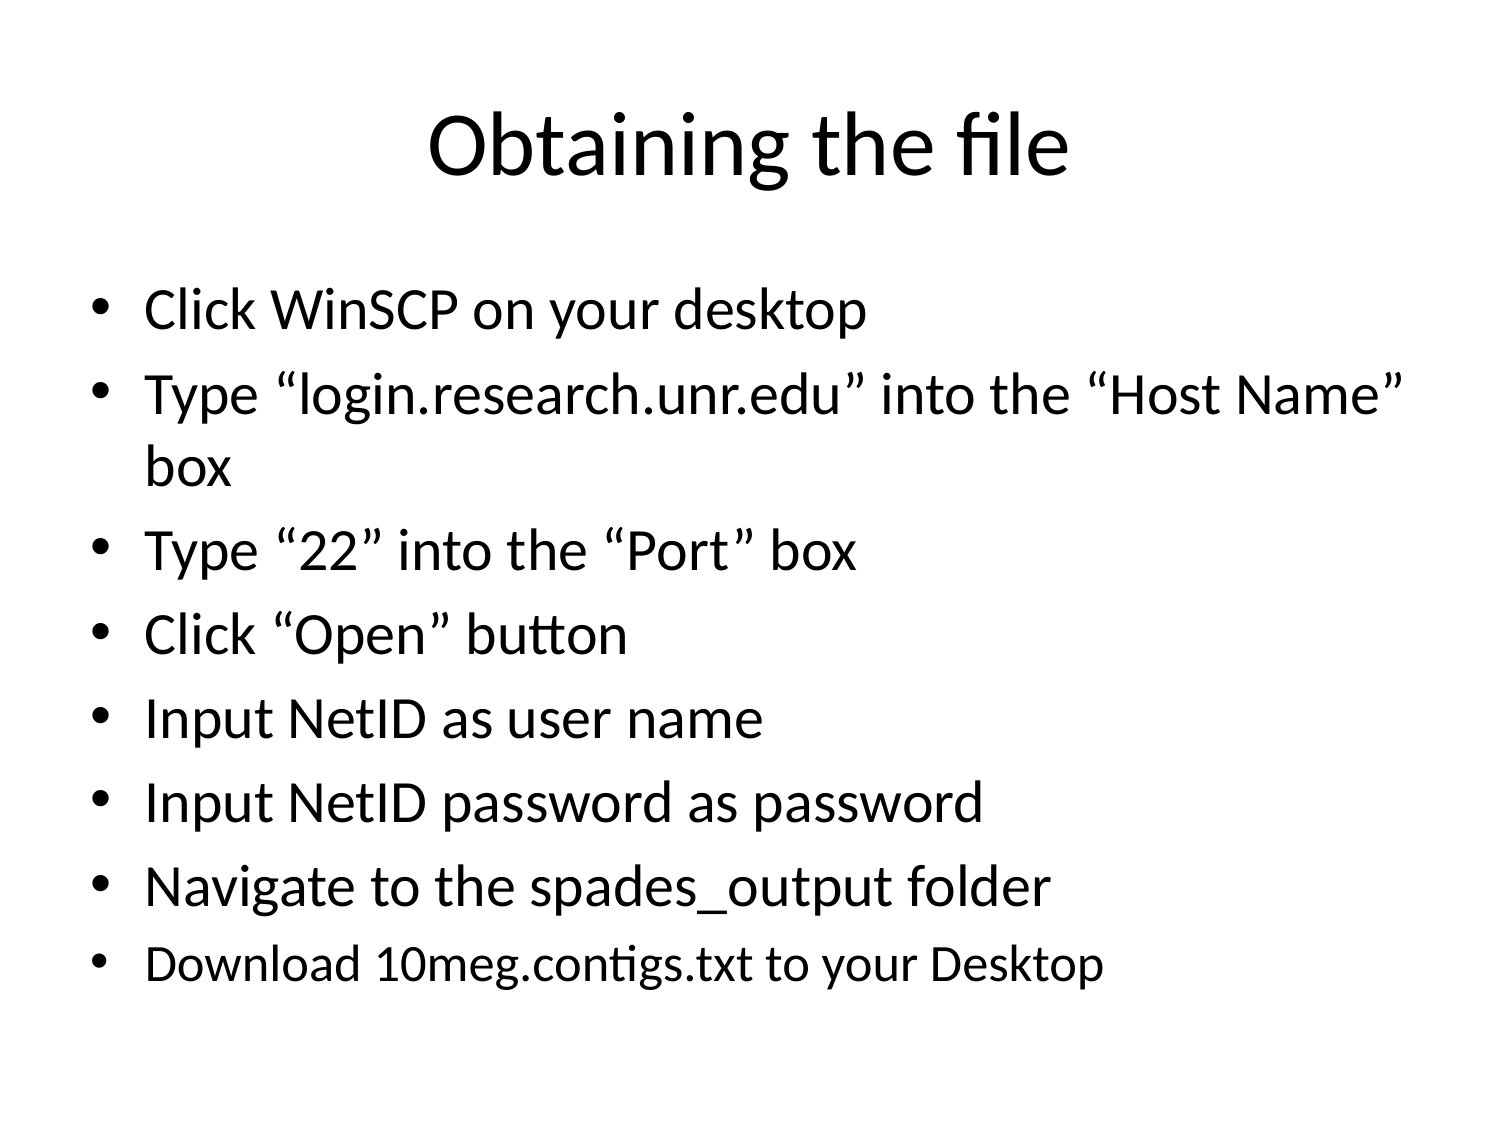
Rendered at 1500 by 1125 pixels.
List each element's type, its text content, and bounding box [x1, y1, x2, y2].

list Click WinSCP on your desktop Type “login.research.unr.edu” into the “Host Name” box Type “22” into the “Port” box Click “Open” button Input NetID as user name Input NetID password as password Navigate to the spades_output folder Download 10meg.contigs.txt to your Desktop [75, 262, 1425, 1005]
title Obtaining the file [75, 45, 1425, 233]
